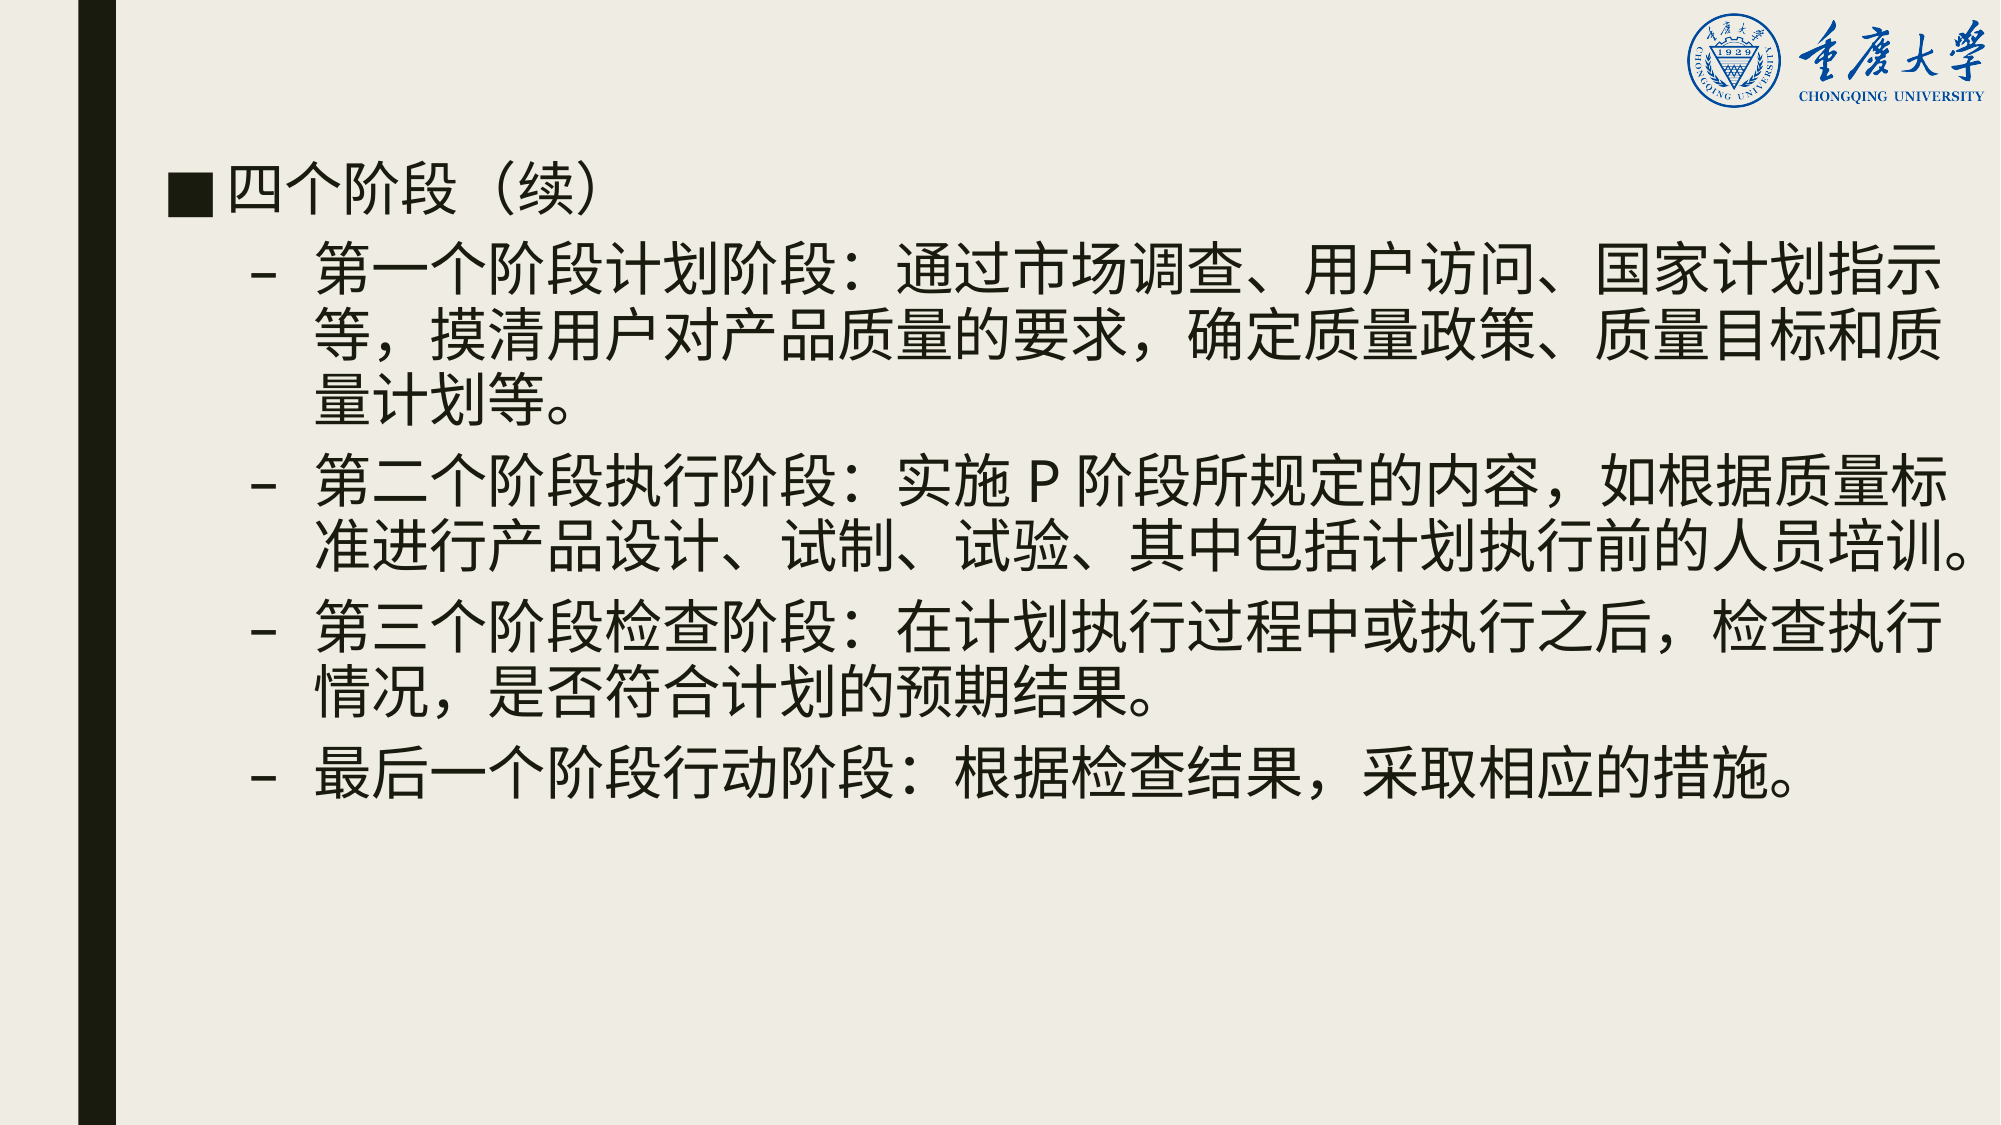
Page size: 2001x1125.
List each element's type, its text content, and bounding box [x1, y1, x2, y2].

picture [1687, 13, 1985, 108]
list 四个阶段（续） 第一个阶段计划阶段：通过市场调查、用户访问、国家计划指示等，摸清用户对产品质量的要求，确定质量政策、质量目标和质量计划等。 第二个阶段执行阶段：实施P阶段所规定的内容，如根据质量标准进行产品设计、试制、试验、其中包括计划执行前的人员培训。 第三个阶段检查阶段：在计划执行过程中或执行之后，检查执行情况，是否符合计划的预期结果。 最后一个阶段行动阶段：根据检查结果，采取相应的措施。 [148, 149, 1967, 1056]
